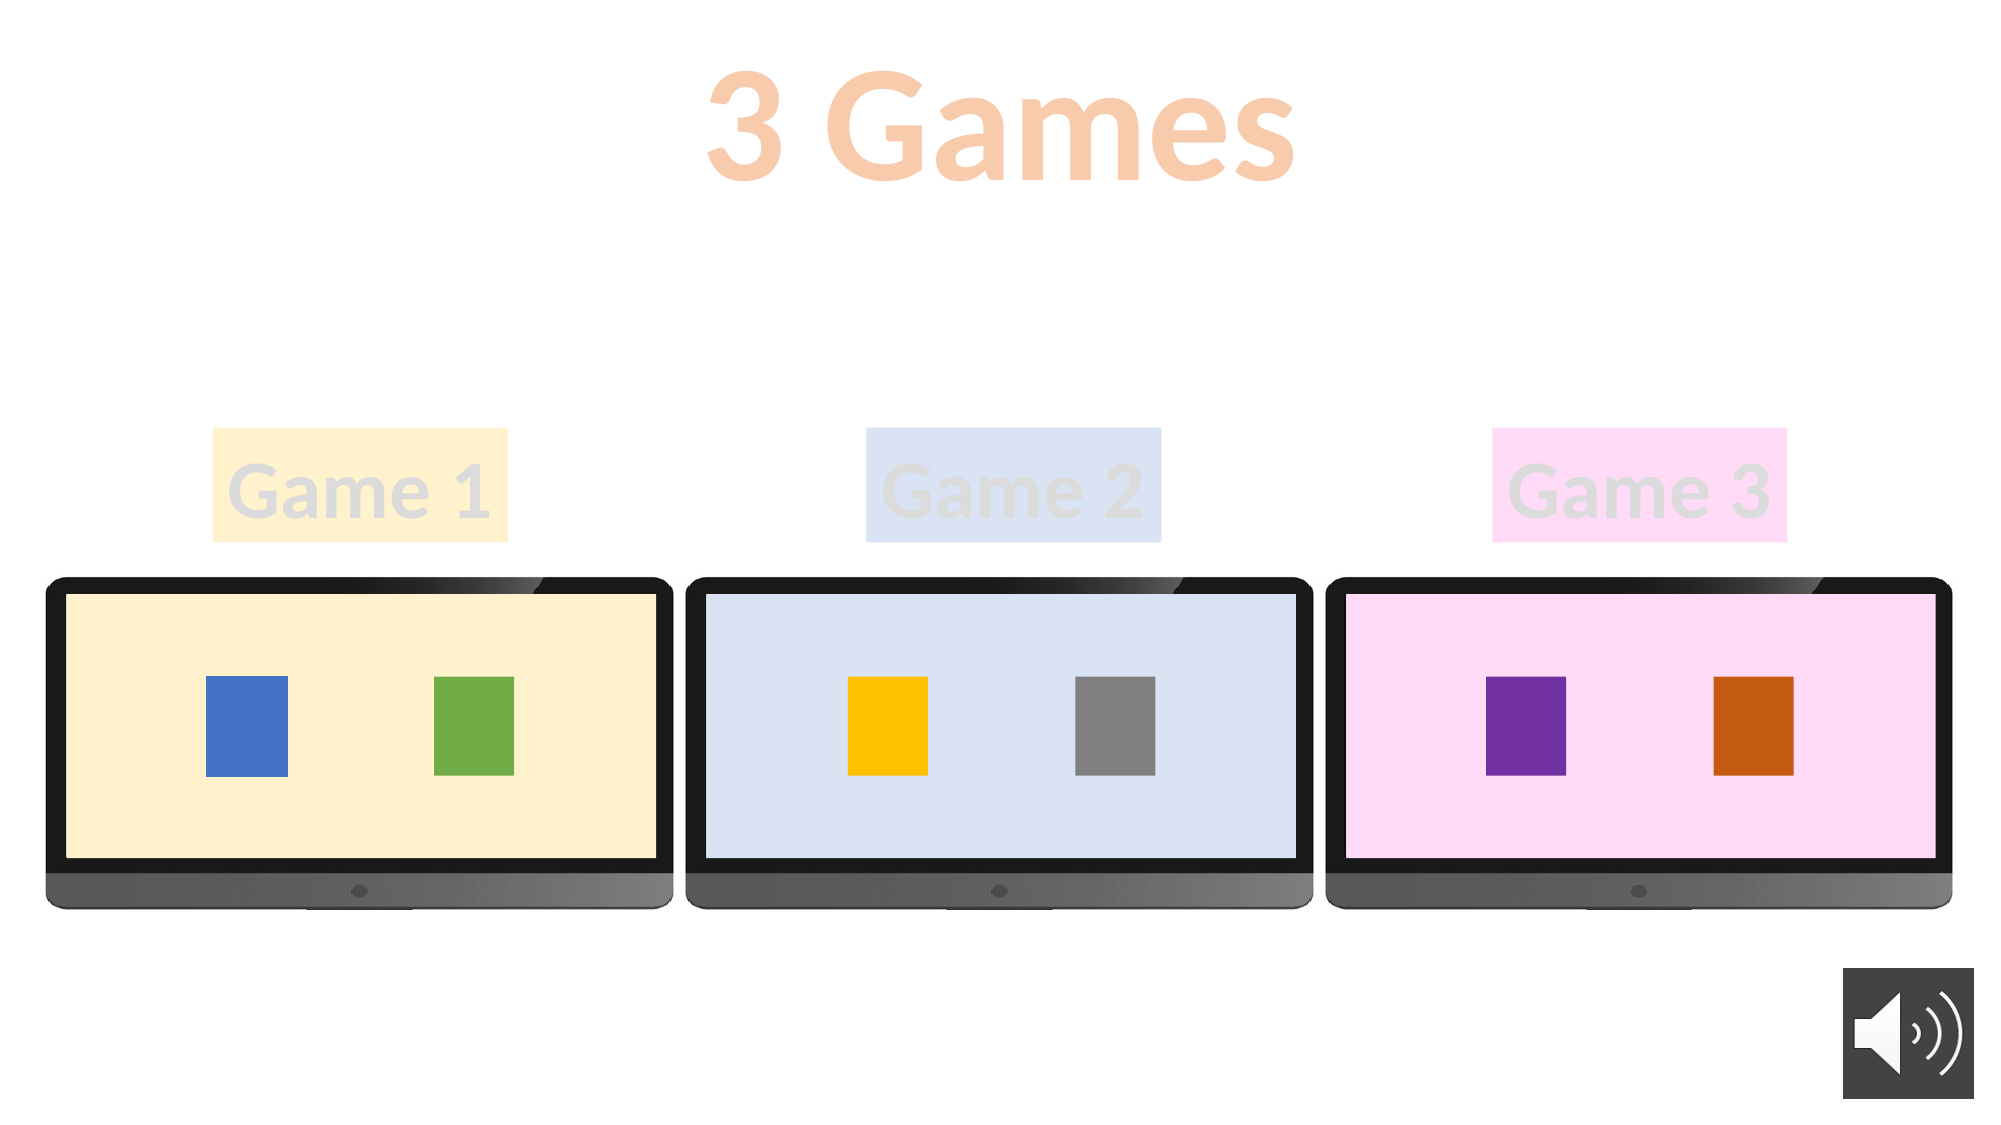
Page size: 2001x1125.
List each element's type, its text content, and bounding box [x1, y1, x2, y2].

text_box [1324, 427, 1955, 910]
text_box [685, 427, 1316, 910]
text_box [45, 427, 676, 910]
text_box 3 Games [686, 6, 1314, 222]
picture [1841, 966, 1975, 1100]
